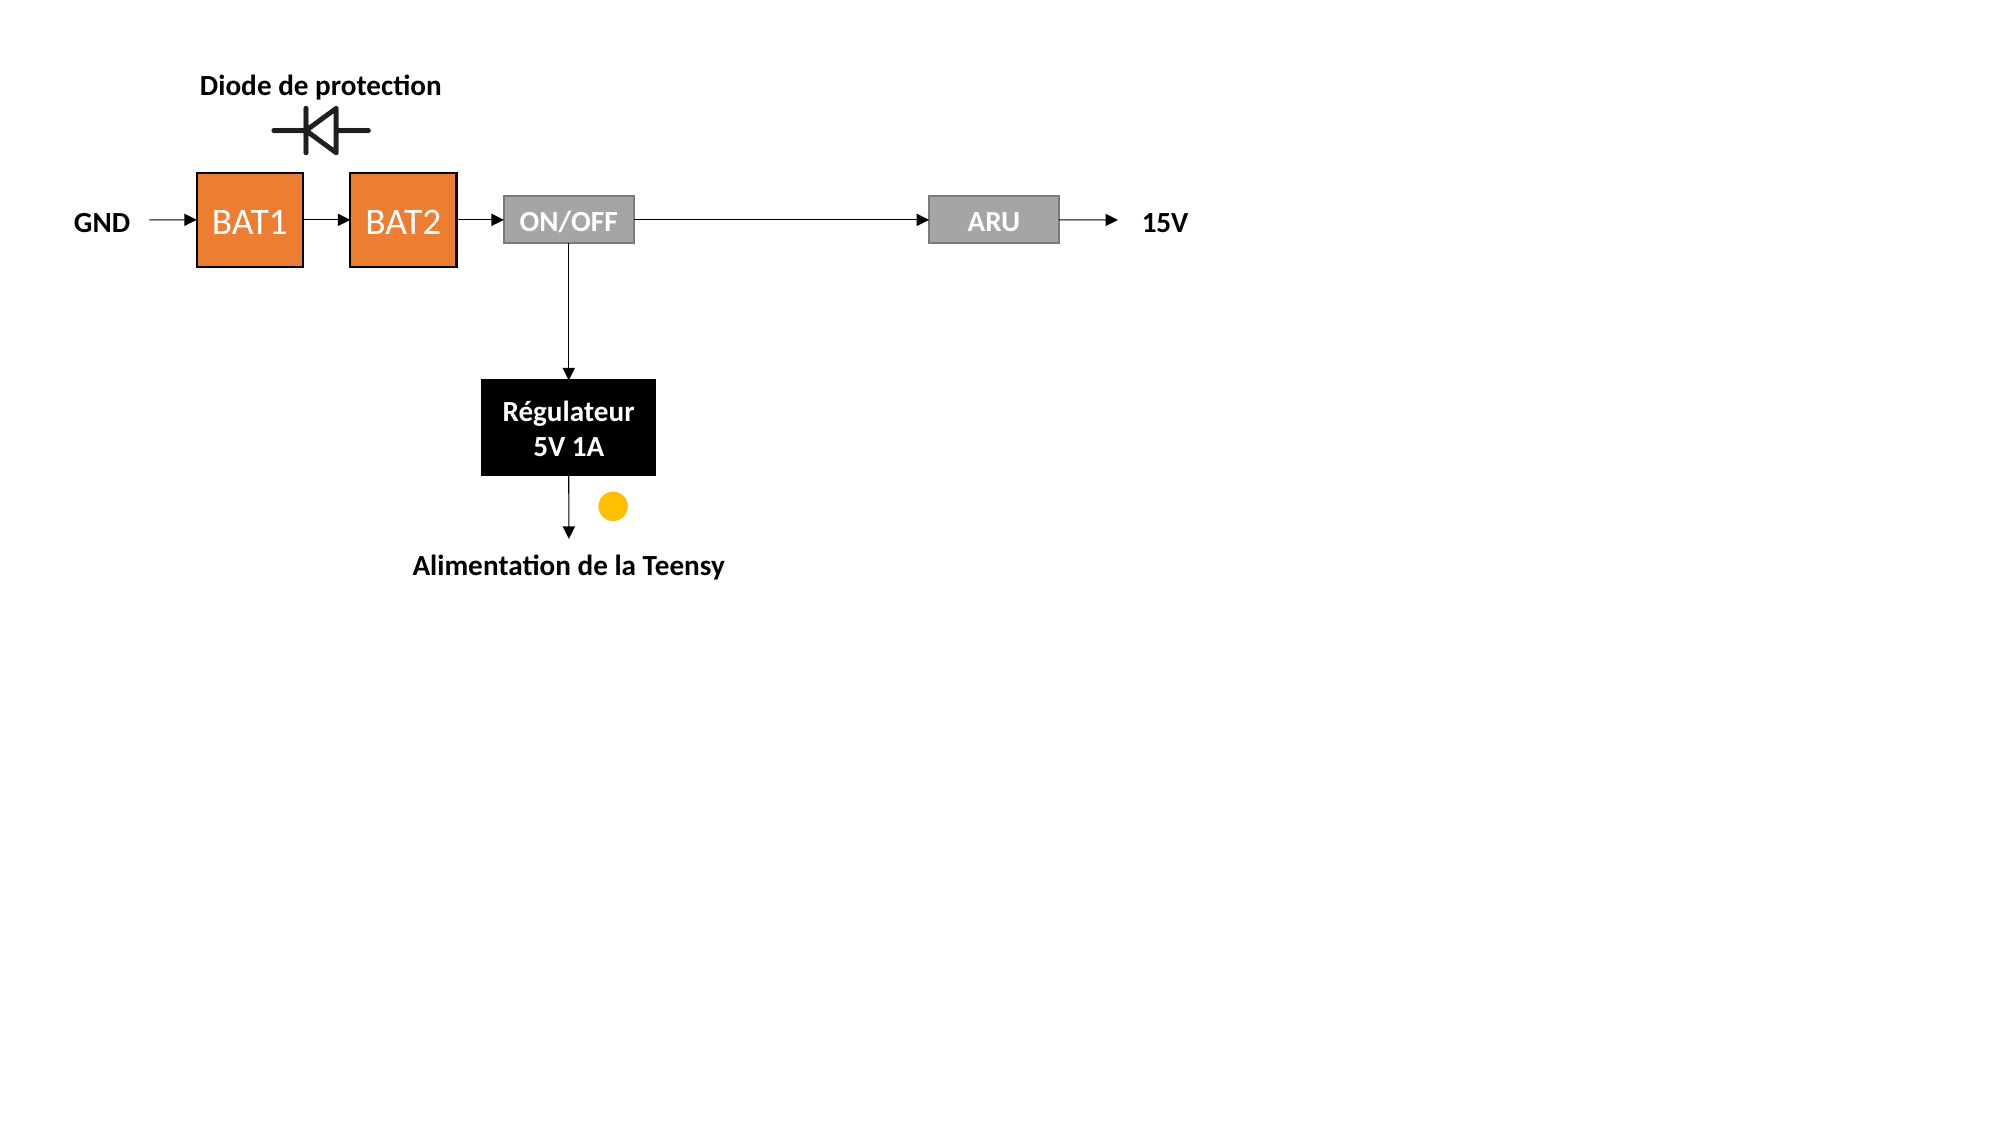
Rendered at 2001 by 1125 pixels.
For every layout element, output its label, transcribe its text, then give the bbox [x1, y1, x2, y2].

text_box Alimentation de la Teensy [385, 538, 752, 589]
text_box BAT2 [349, 172, 458, 268]
text_box ARU [928, 195, 1060, 244]
text_box GND [54, 196, 150, 246]
picture [267, 101, 375, 159]
text_box 15V [1118, 196, 1213, 246]
text_box [597, 490, 629, 523]
text_box Diode de protection [137, 58, 504, 109]
text_box BAT1 [196, 172, 304, 268]
text_box ON/OFF [503, 195, 635, 244]
text_box Régulateur 5V 1A [481, 379, 656, 476]
